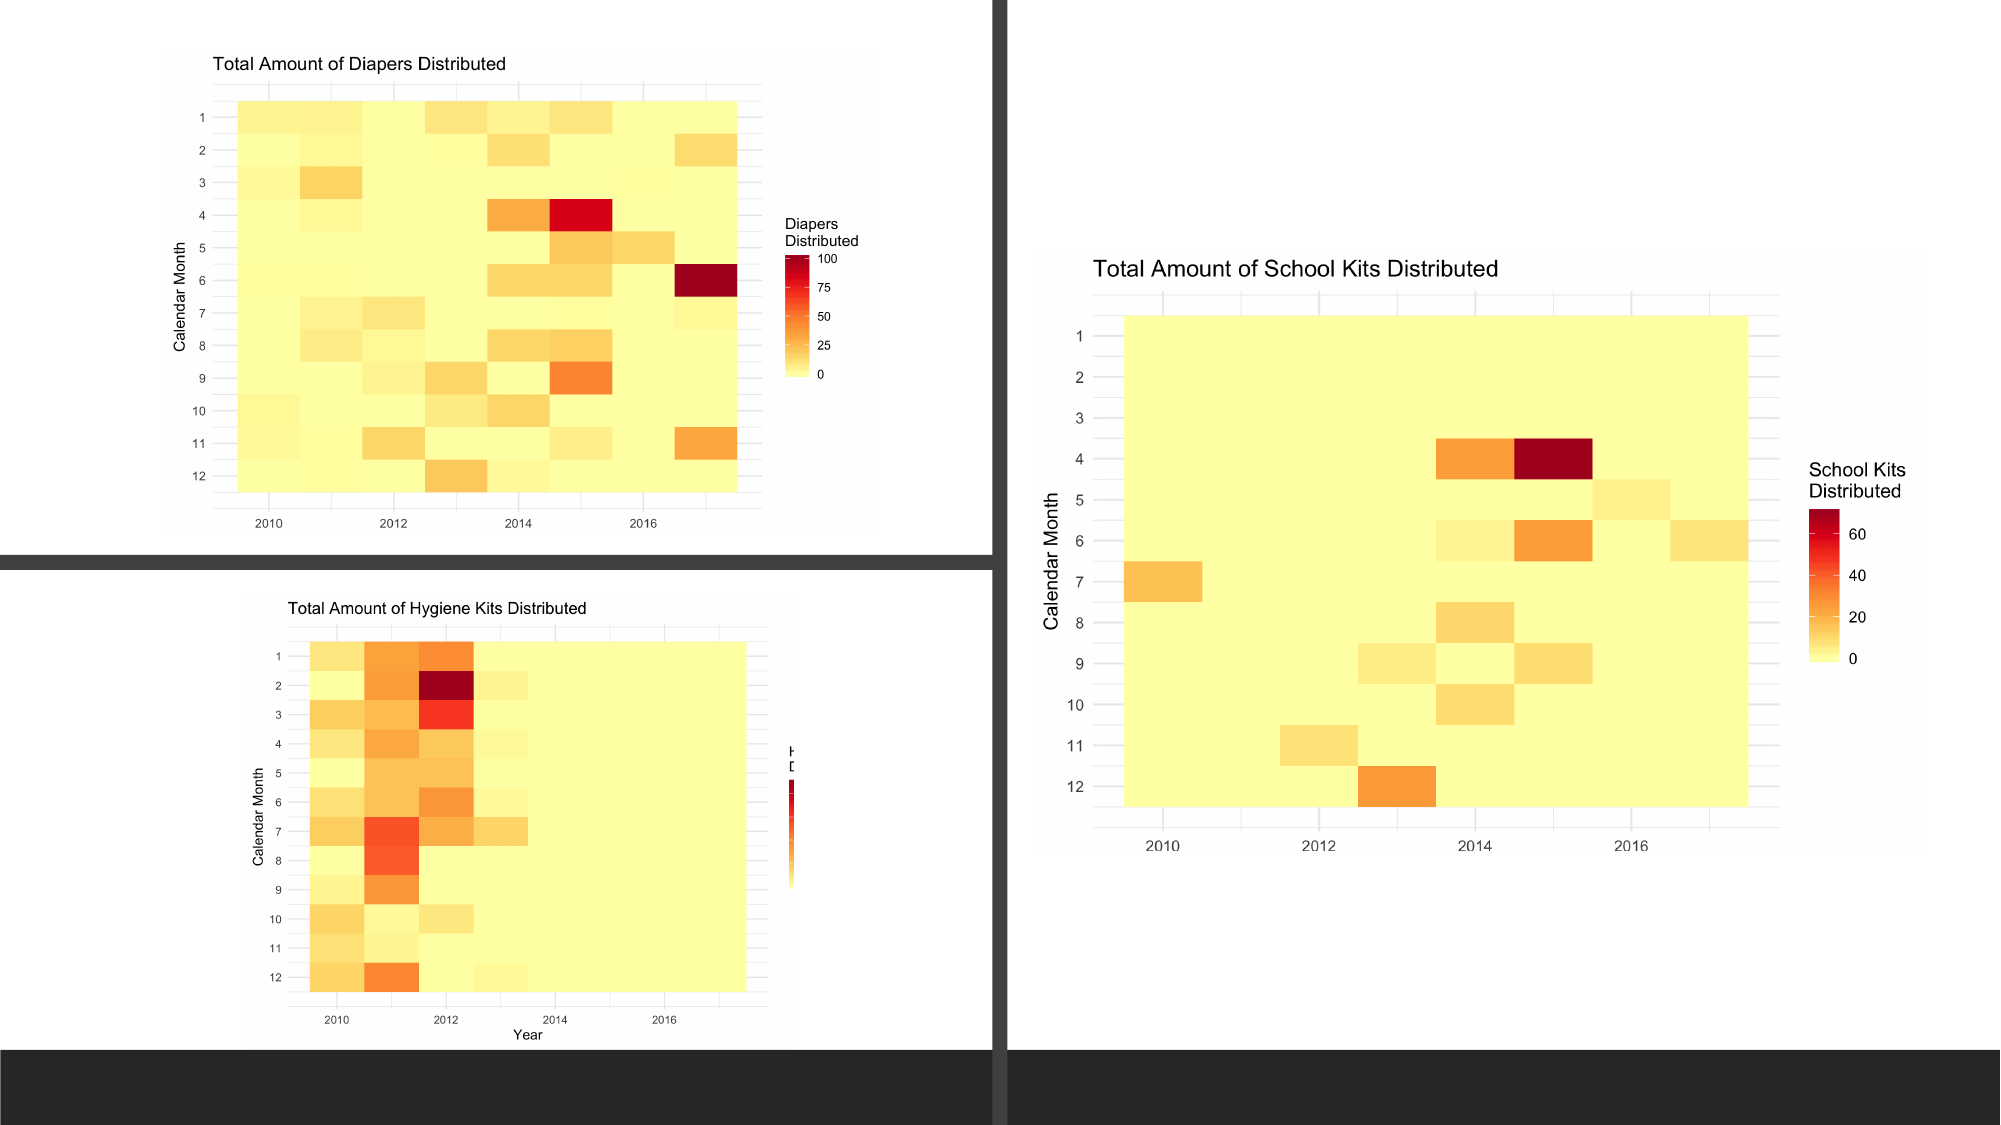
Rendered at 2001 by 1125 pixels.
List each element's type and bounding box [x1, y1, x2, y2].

picture [165, 52, 875, 530]
text_box [991, 0, 1009, 1125]
picture [245, 595, 795, 1049]
text_box [0, 554, 1006, 571]
picture [1034, 249, 1926, 852]
